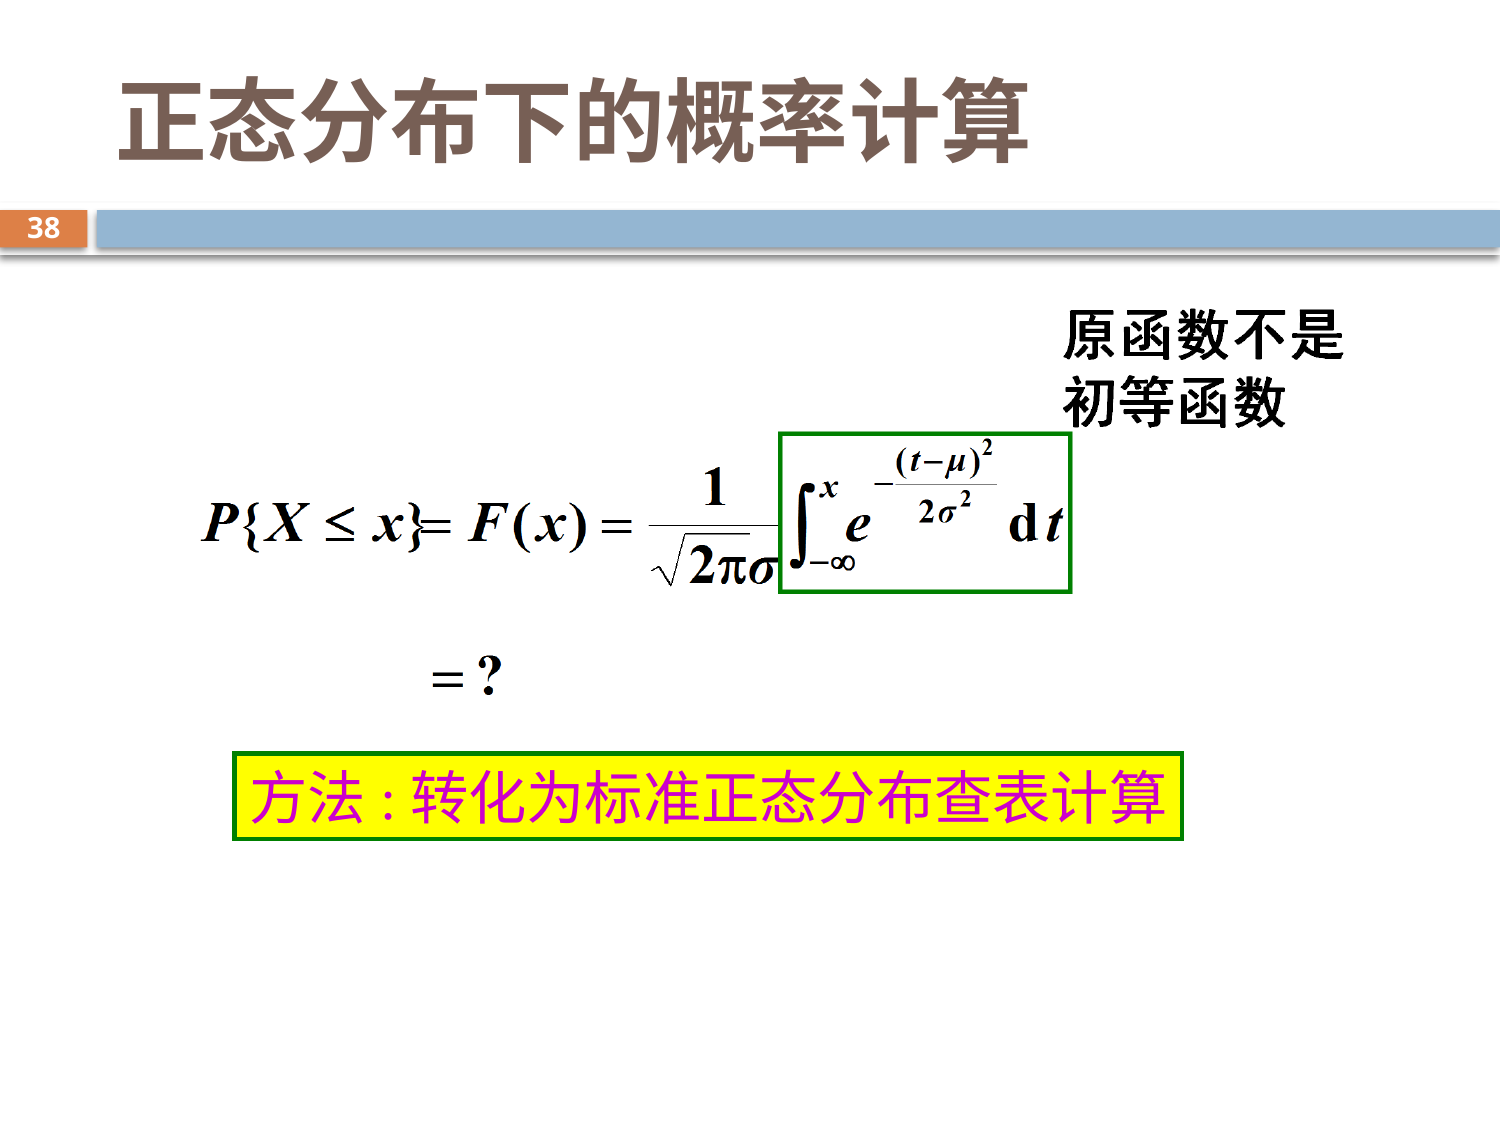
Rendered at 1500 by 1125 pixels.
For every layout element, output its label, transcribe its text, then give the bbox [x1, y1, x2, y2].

text_box 方法:转化为标准正态分布查表计算 [234, 753, 1183, 839]
title 正态分布下的概率计算 [100, 37, 1438, 200]
picture [182, 290, 1377, 719]
slide_number 38 [0, 208, 88, 249]
